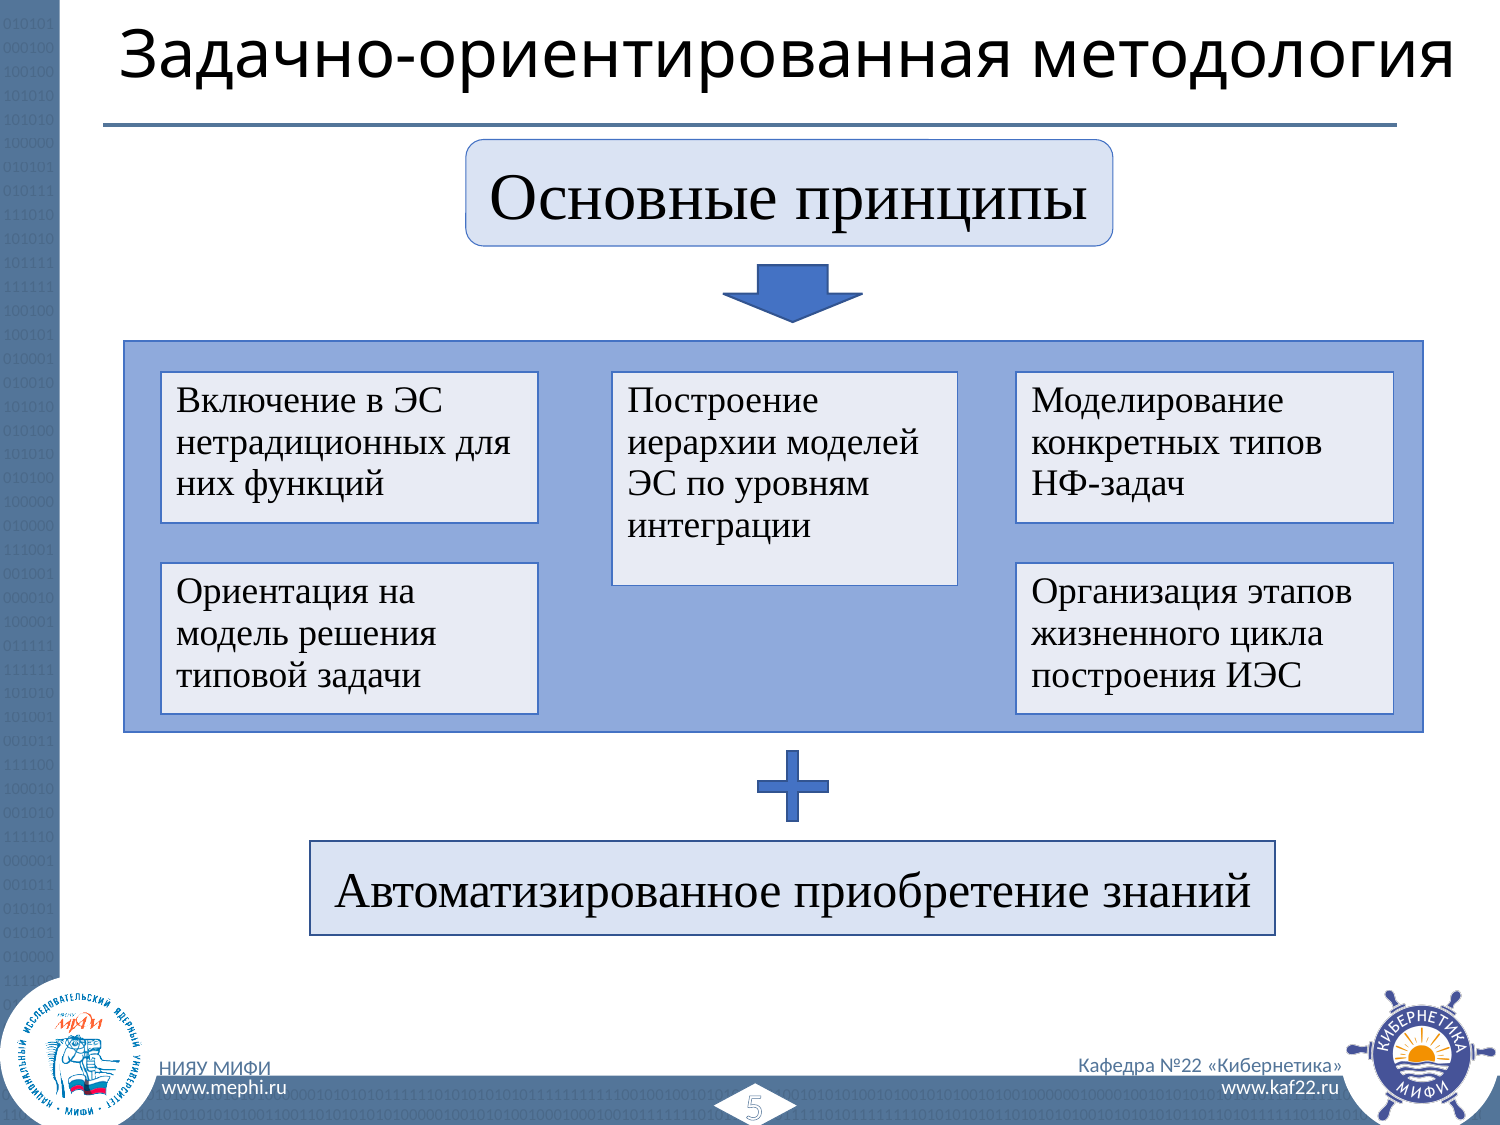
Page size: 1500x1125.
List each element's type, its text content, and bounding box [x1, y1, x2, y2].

title Задачно-ориентированная методология [90, 0, 1488, 113]
table_header Моделирование конкретных типов НФ-задач [1017, 373, 1393, 522]
table_header Построение иерархии моделей ЭС по уровням интеграции [613, 373, 957, 585]
slide_number 5 [719, 1081, 790, 1125]
text_box Автоматизированное приобретение знаний [309, 840, 1276, 936]
picture [16, 989, 143, 1120]
text_box Основные принципы [465, 138, 1114, 247]
text_box [757, 750, 829, 822]
table_header Организация этапов жизненного цикла построения ИЭС [1017, 564, 1393, 713]
text_box [123, 340, 1424, 733]
table_header Включение в ЭС нетрадиционных для них функций [162, 373, 537, 522]
text_box [722, 264, 863, 324]
table_header Ориентация на модель решения типовой задачи [162, 564, 537, 713]
picture [1346, 990, 1496, 1121]
